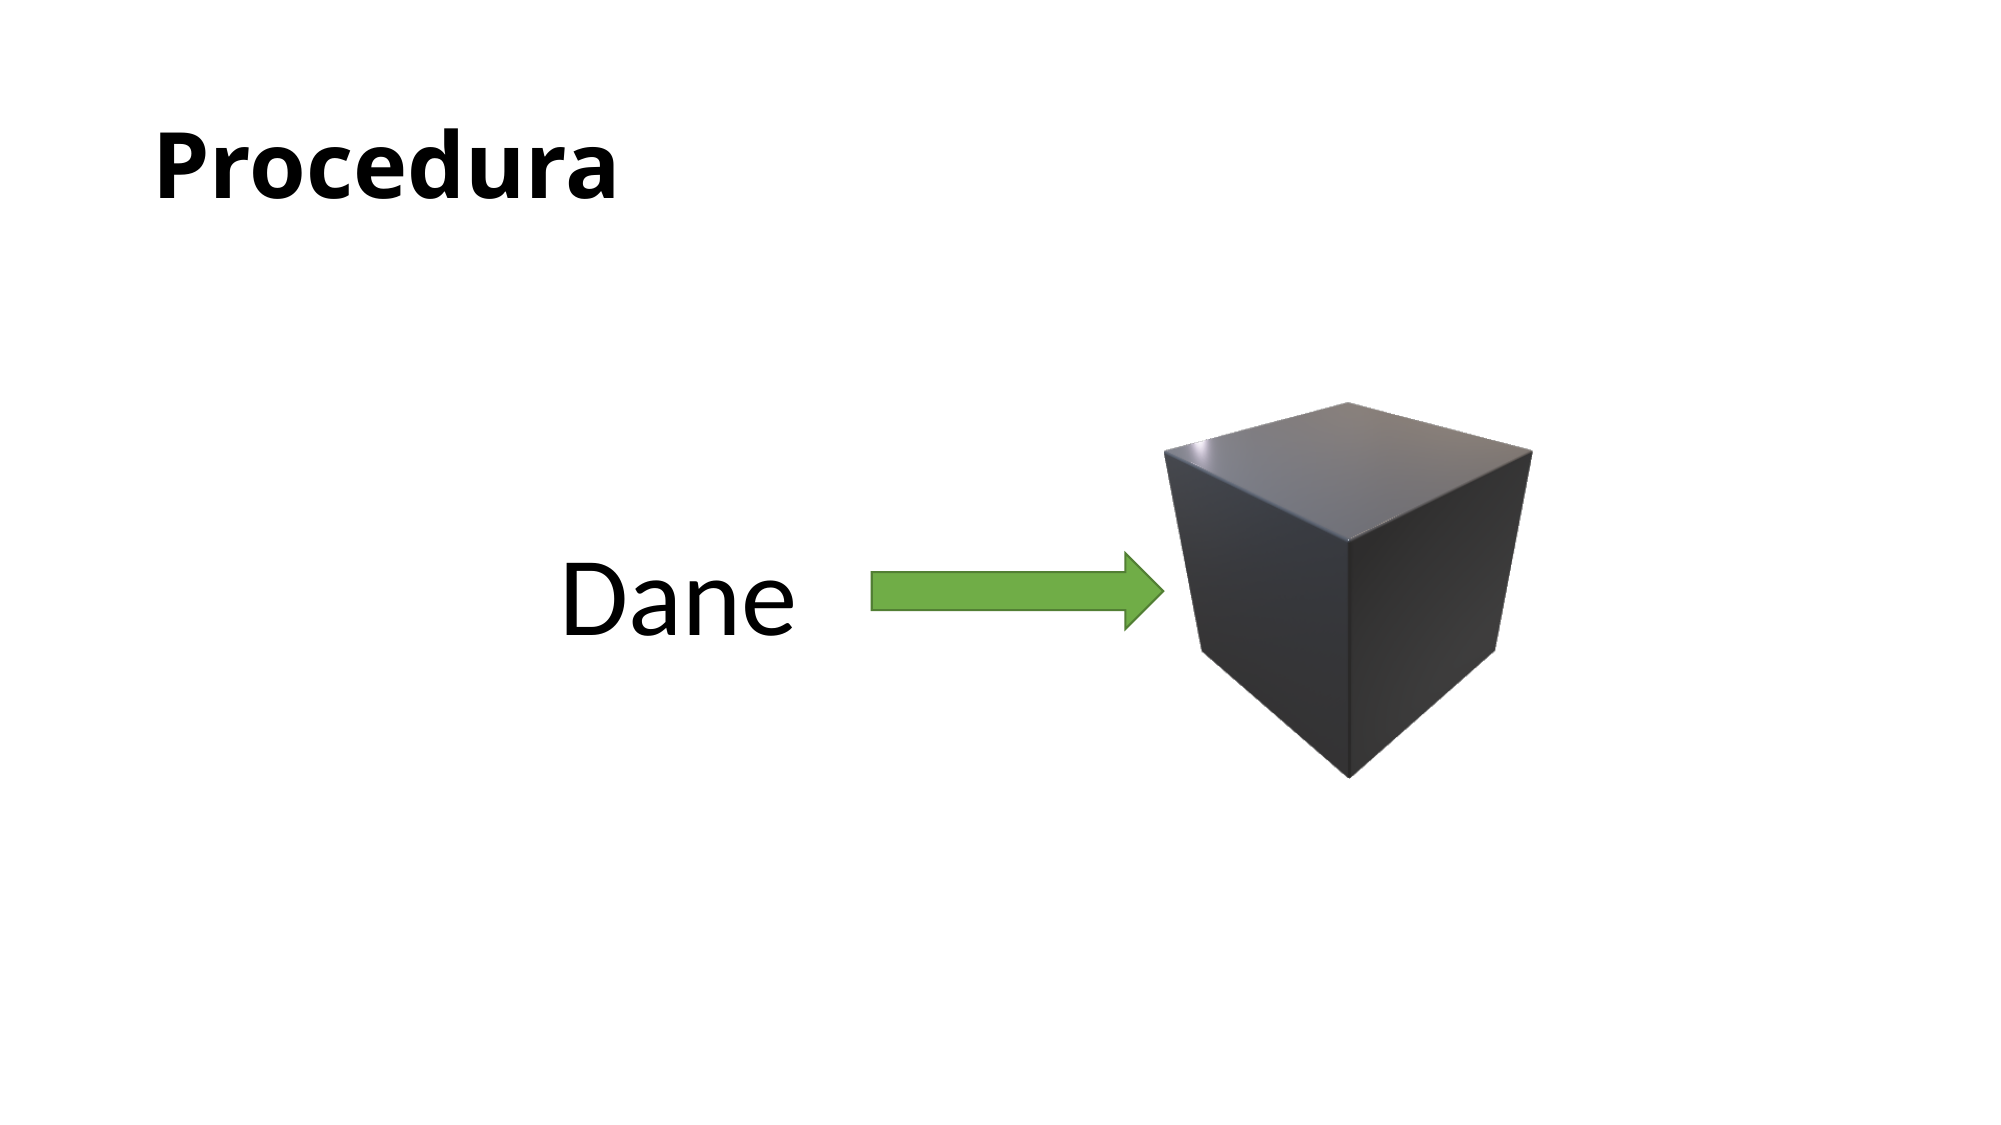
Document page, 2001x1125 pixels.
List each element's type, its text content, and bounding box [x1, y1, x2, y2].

text_box [870, 550, 1165, 632]
text_box Dane [544, 515, 814, 666]
title Procedura [137, 59, 1863, 278]
picture [1163, 345, 1534, 780]
